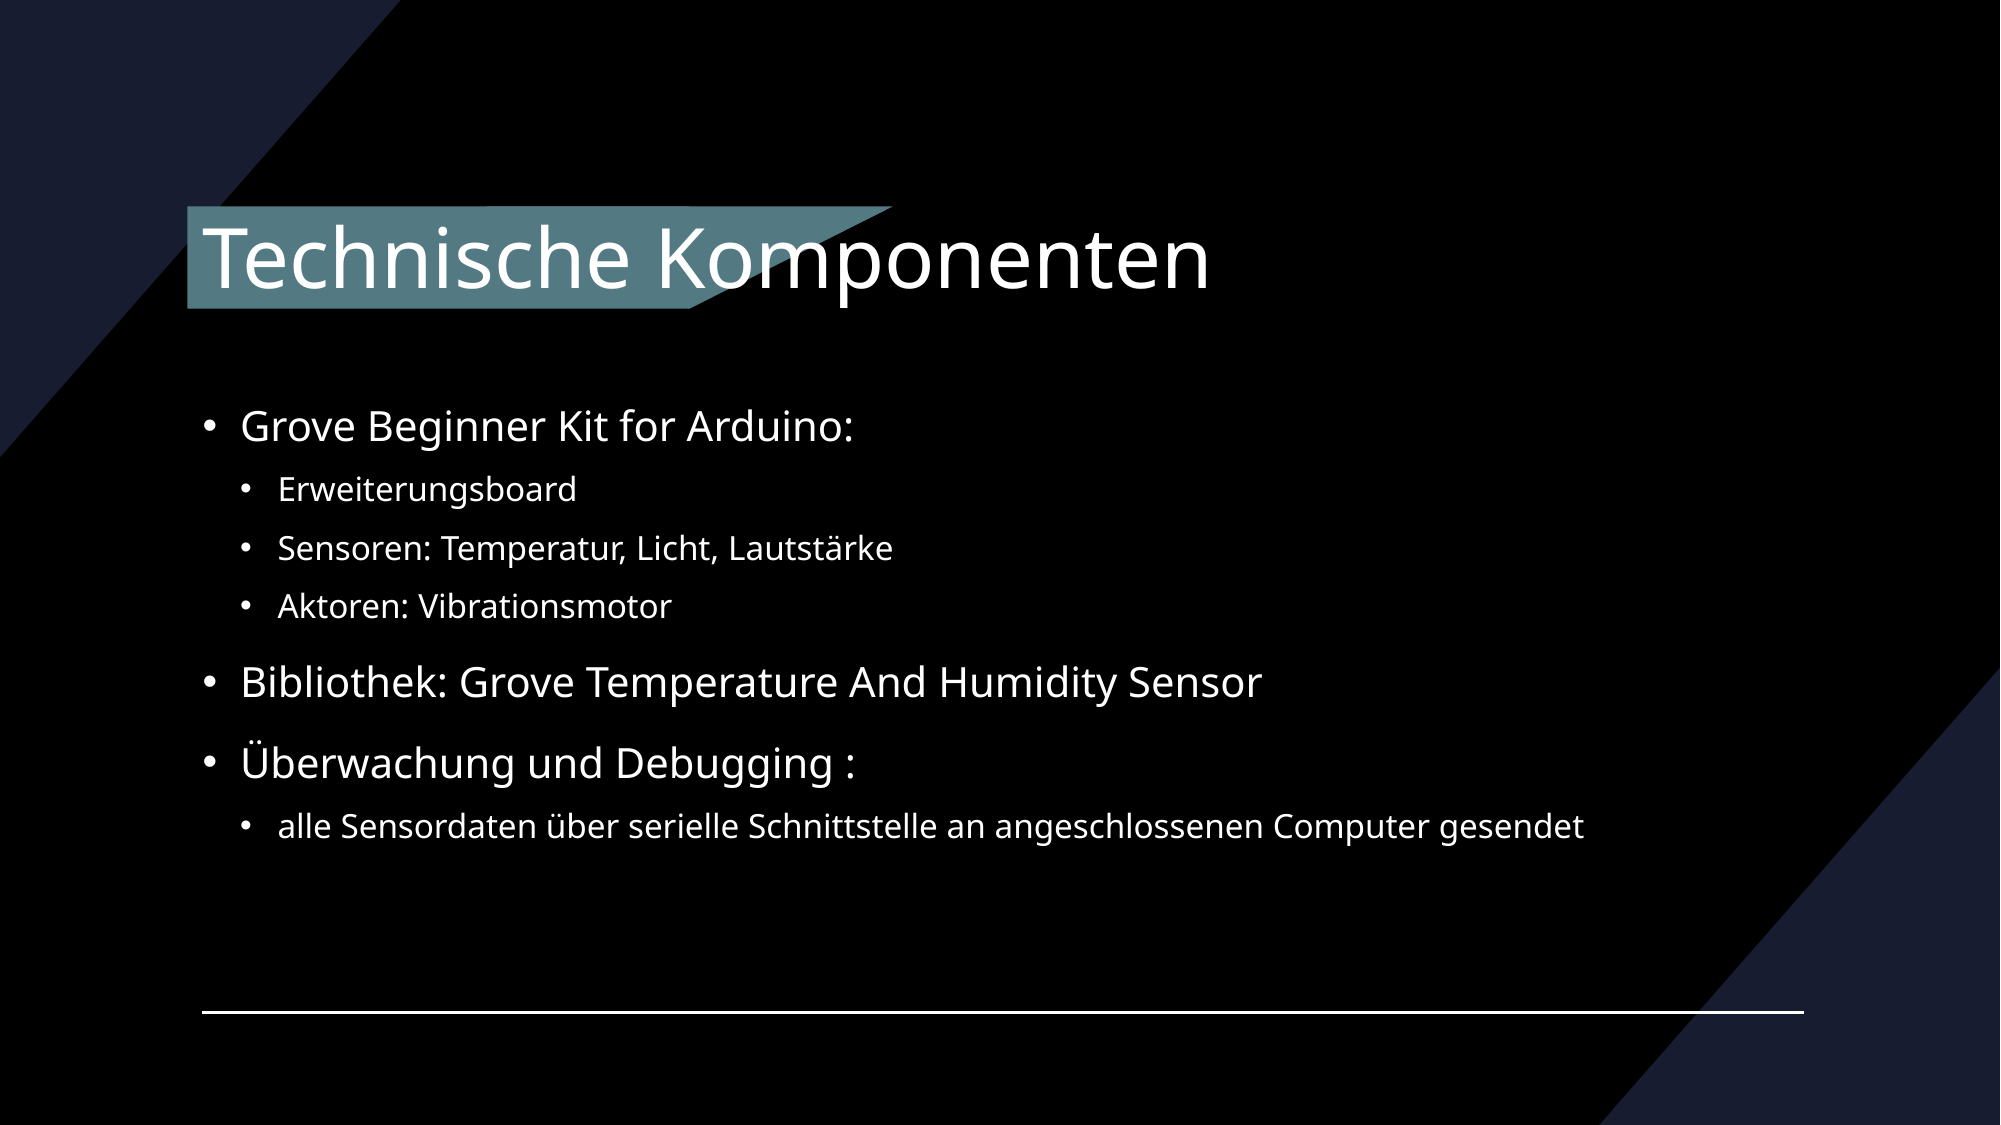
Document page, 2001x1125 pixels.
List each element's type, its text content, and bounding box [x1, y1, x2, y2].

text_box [187, 206, 893, 309]
title Technische Komponenten [187, 143, 1813, 367]
list Grove Beginner Kit for Arduino: Erweiterungsboard Sensoren: Temperatur, Licht, Lautstärke Aktoren: Vibrationsmotor Bibliothek: Grove Temperature And Humidity Sensor Überwachung und Debugging : alle Sensordaten über serielle Schnittstelle an angeschlossenen Computer gesendet [187, 382, 1813, 968]
